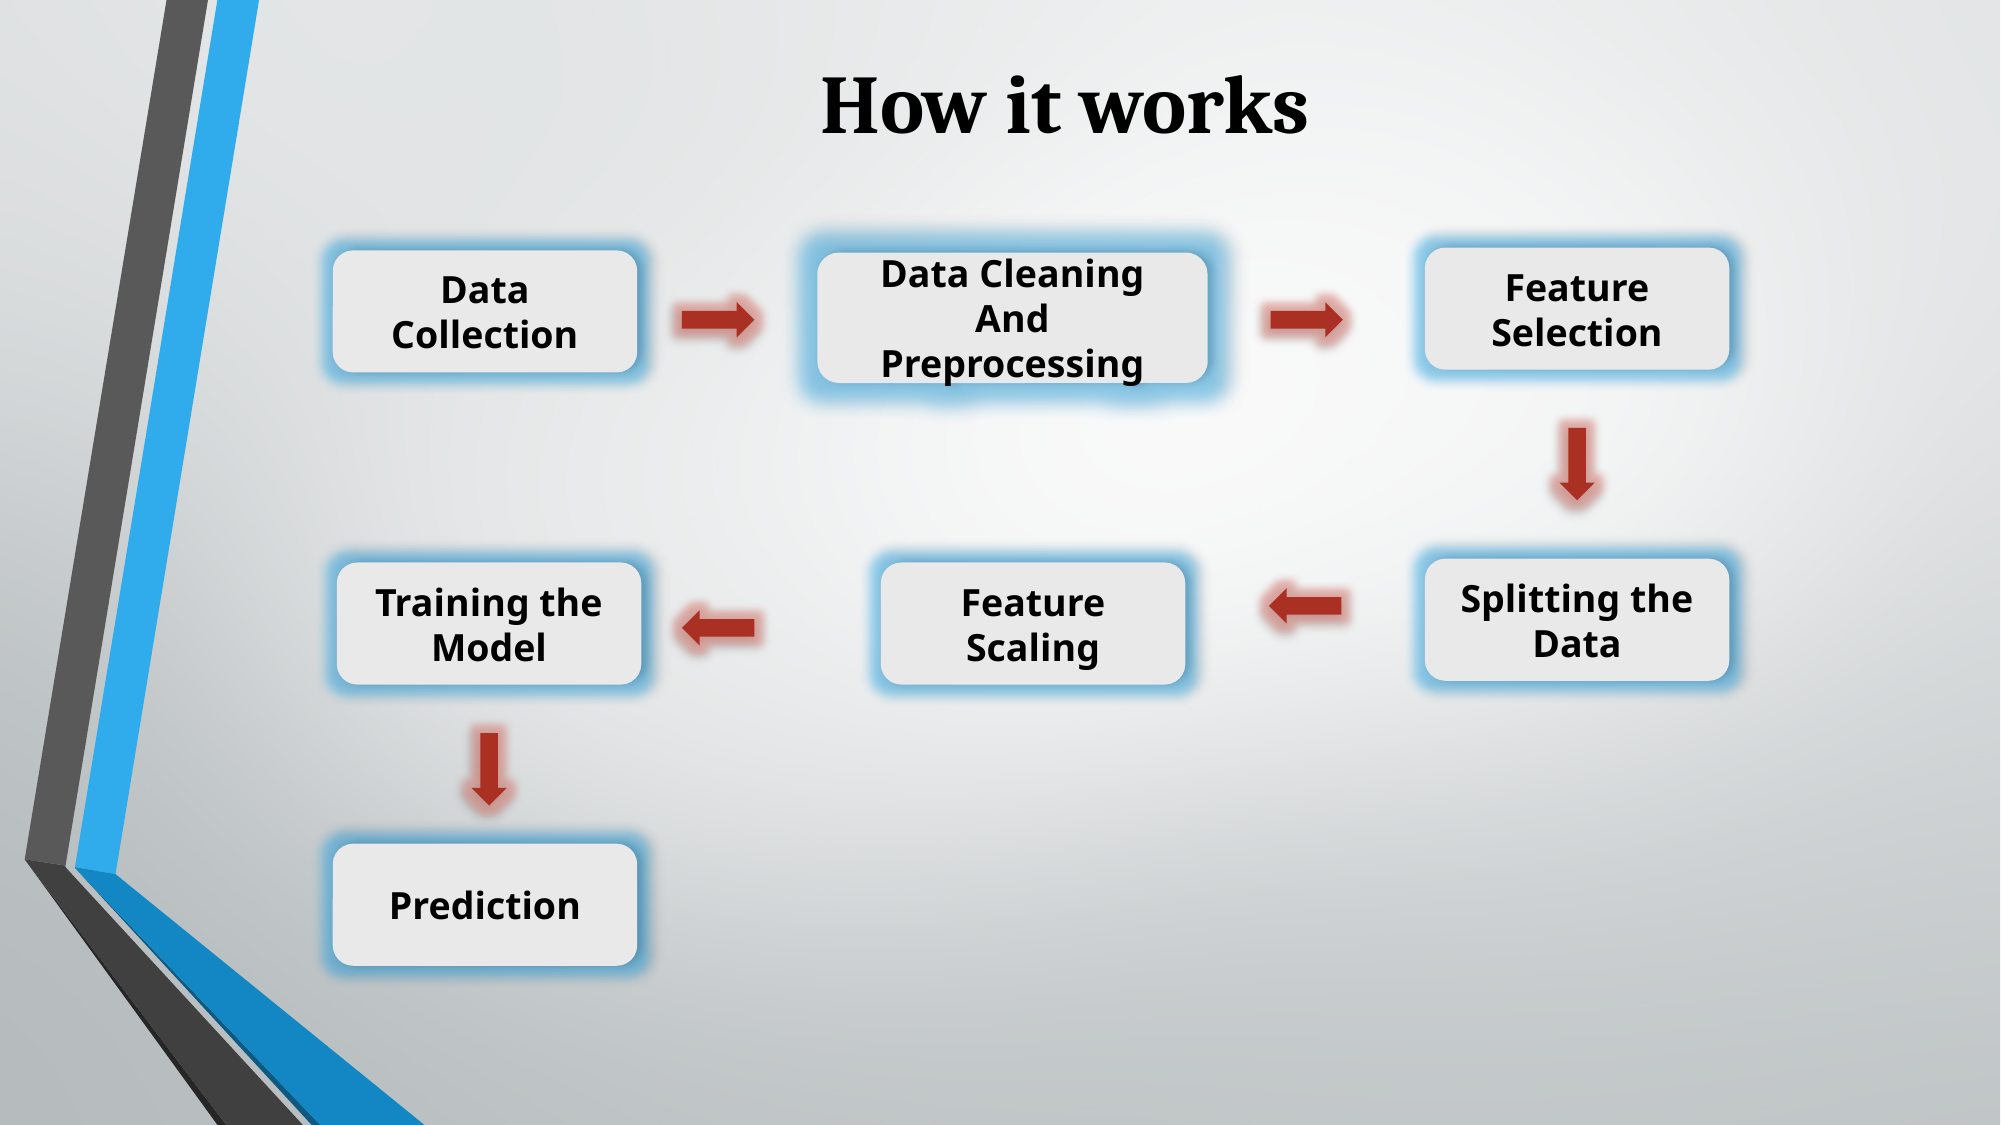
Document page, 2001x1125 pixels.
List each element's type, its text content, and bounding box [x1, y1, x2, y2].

text_box [680, 300, 756, 339]
title How it works [243, 38, 1887, 161]
text_box [681, 608, 756, 647]
text_box Data Collection [331, 249, 639, 374]
text_box Feature Selection [1423, 246, 1731, 371]
text_box Training the Model [335, 561, 643, 686]
text_box Splitting the Data [1423, 557, 1731, 683]
text_box [1558, 426, 1596, 502]
list [243, 209, 1887, 1125]
text_box [470, 731, 508, 807]
text_box [1269, 300, 1344, 339]
text_box Feature Scaling [879, 561, 1187, 686]
text_box Prediction [331, 842, 639, 968]
text_box Data Cleaning And Preprocessing [815, 251, 1209, 385]
text_box [1267, 586, 1343, 625]
